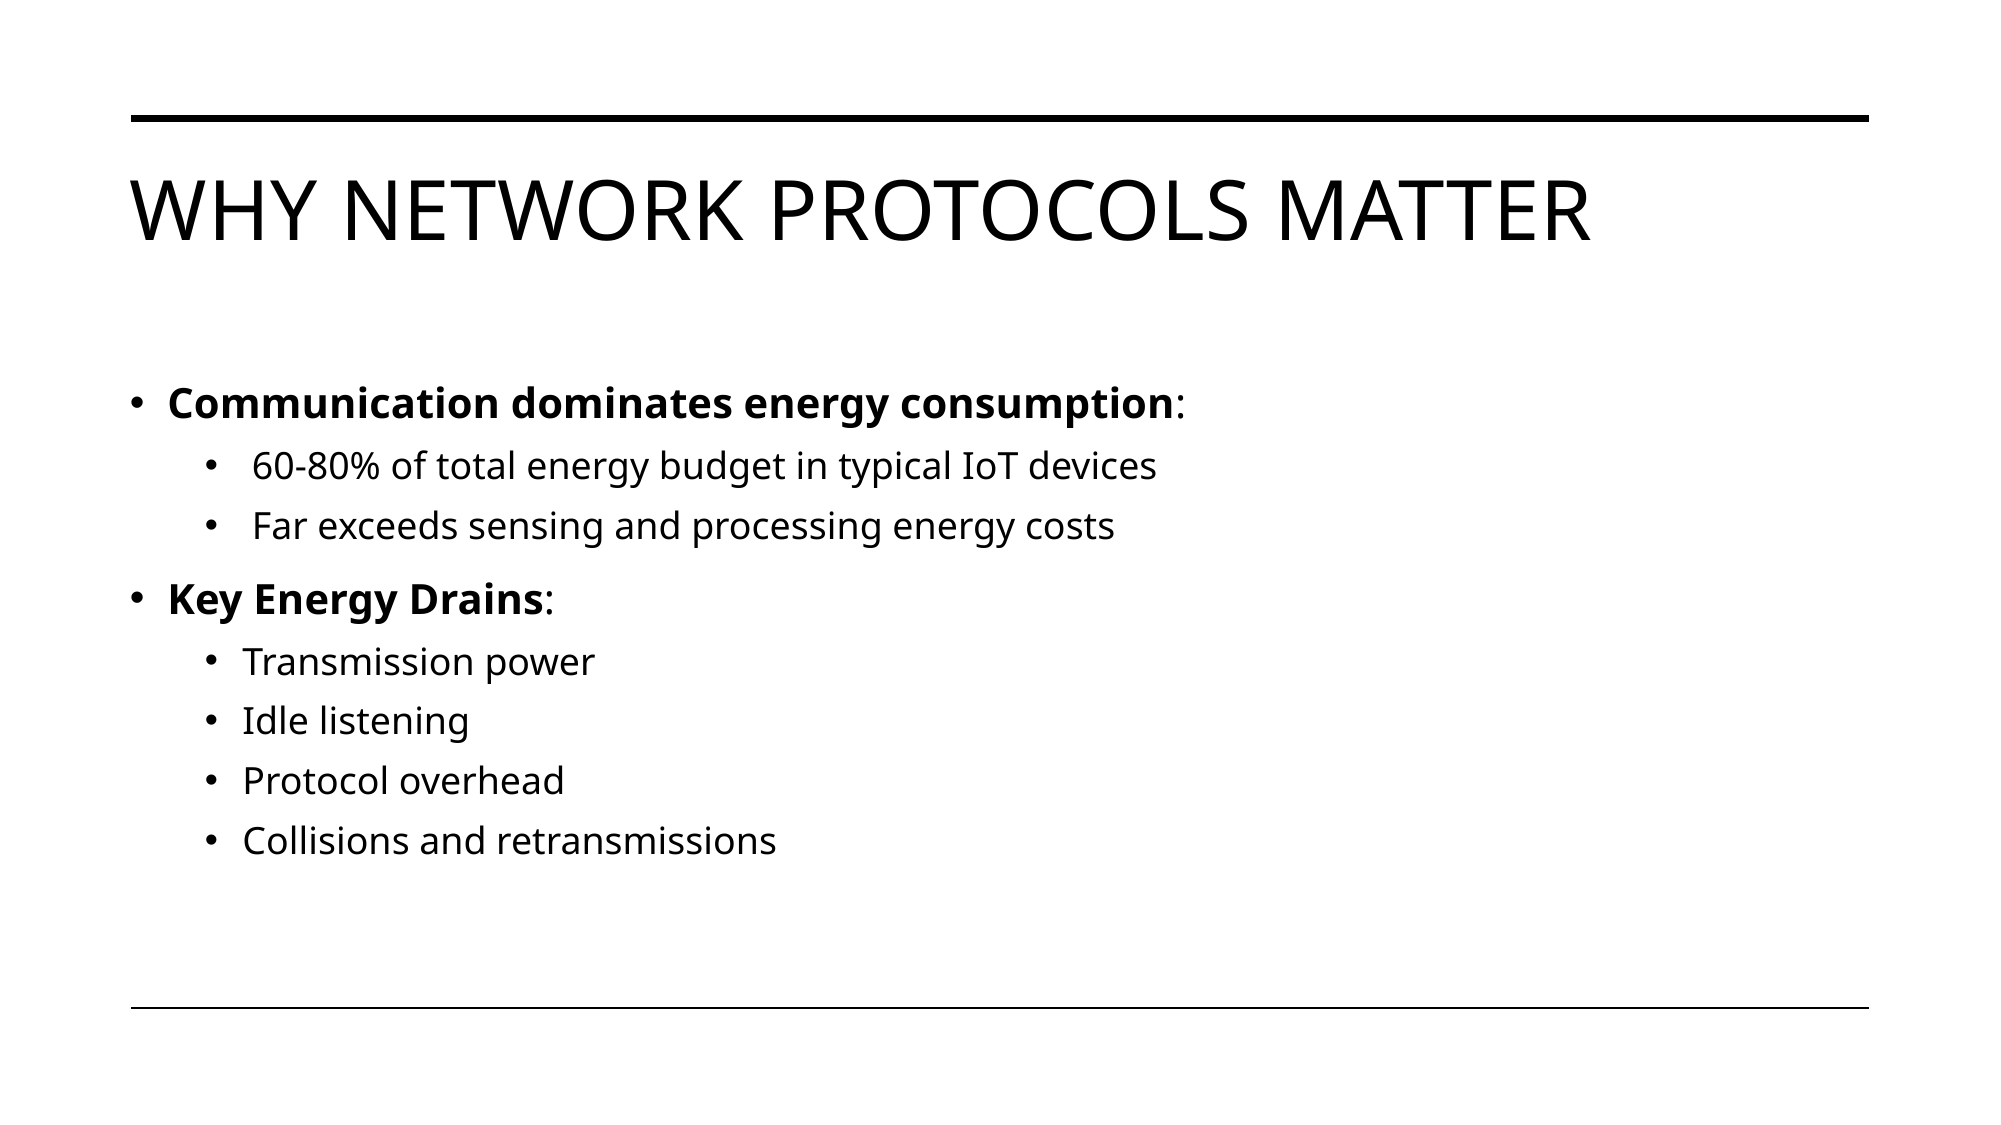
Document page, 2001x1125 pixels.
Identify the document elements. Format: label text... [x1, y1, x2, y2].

title Why Network Protocols Matter [114, 149, 1869, 364]
list Communication dominates energy consumption: 60-80% of total energy budget in typical IoT devices Far exceeds sensing and processing energy costs Key Energy Drains: Transmission power Idle listening Protocol overhead Collisions and retransmissions [114, 364, 1869, 978]
